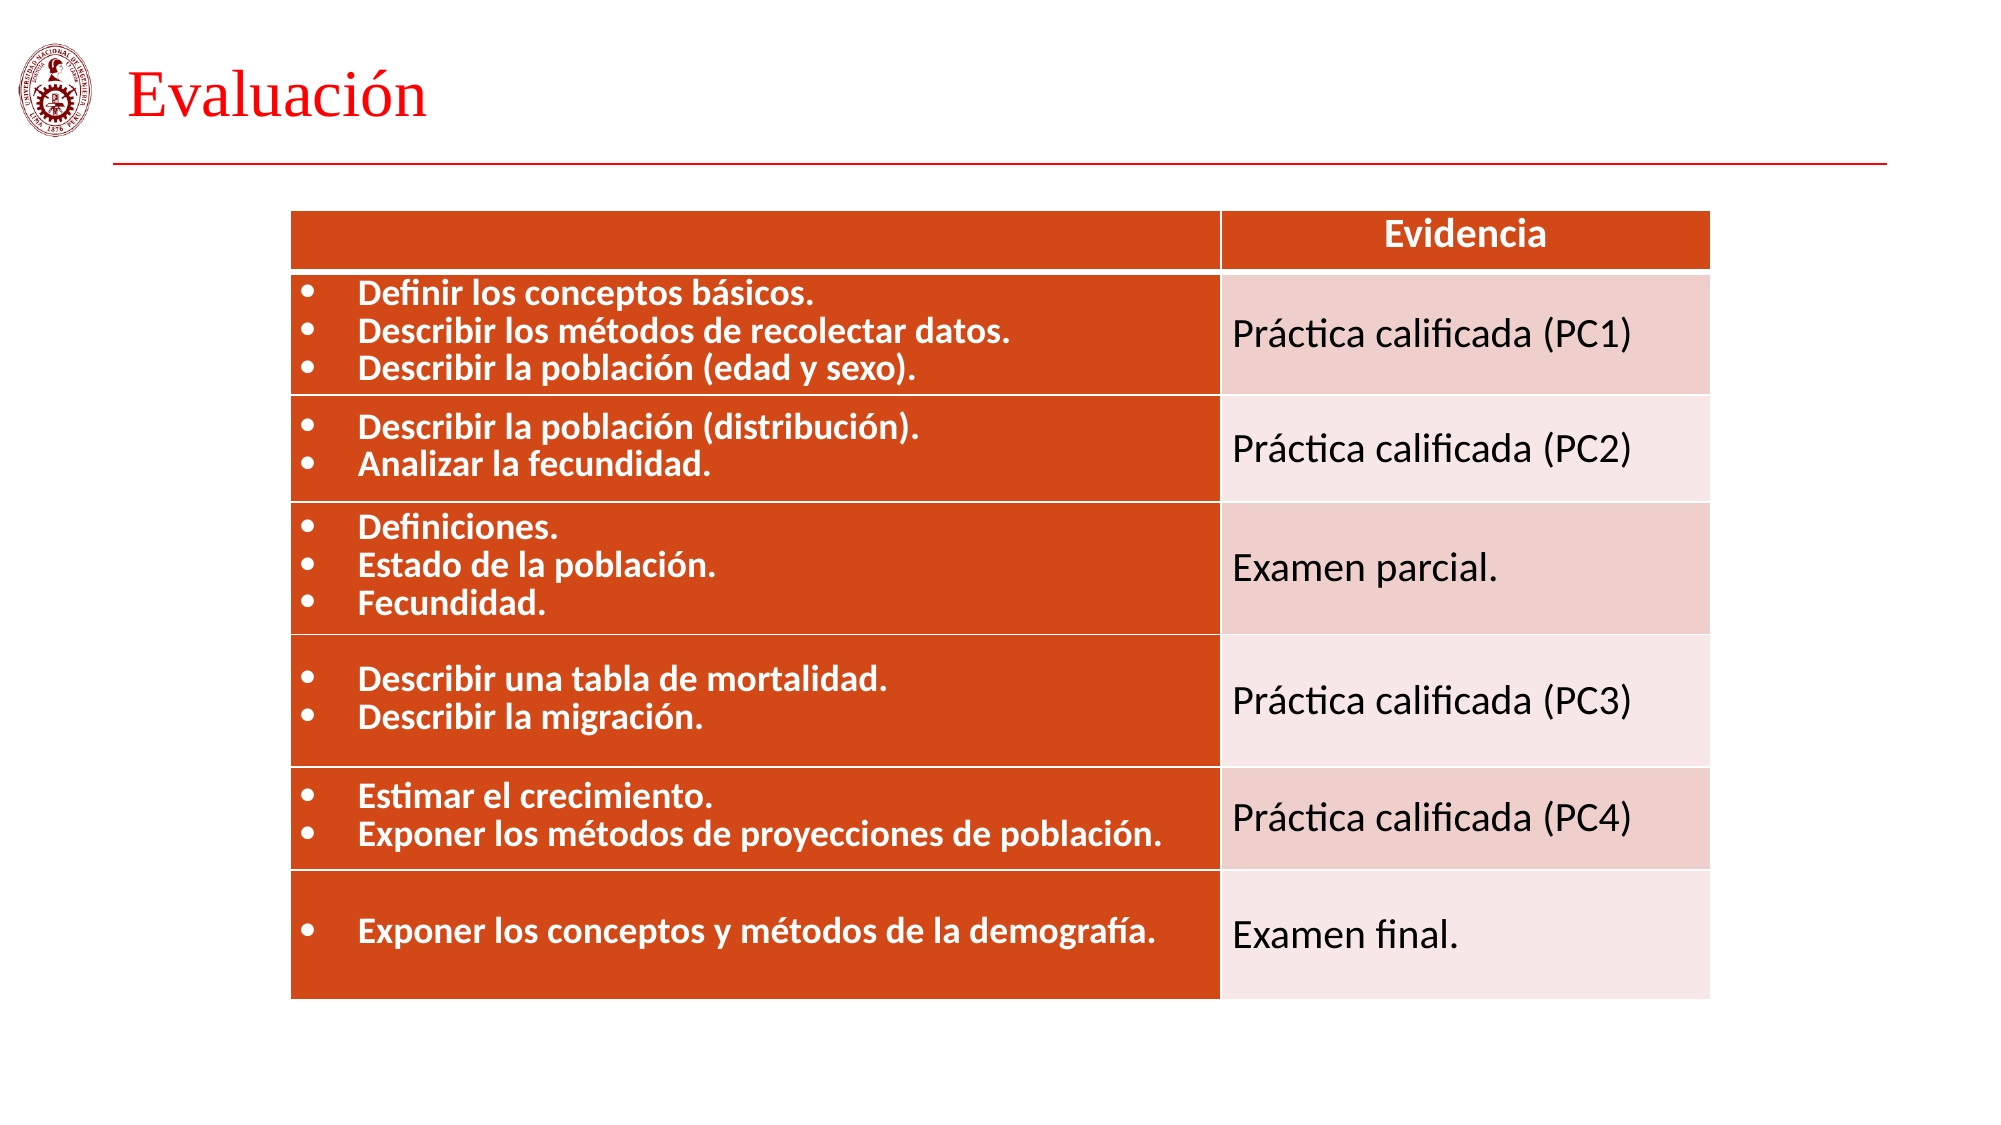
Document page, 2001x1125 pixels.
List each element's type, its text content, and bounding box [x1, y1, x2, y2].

table_cell Describir una tabla de mortalidad. Describir la migración. [291, 635, 1220, 766]
table_cell Definir los conceptos básicos. Describir los métodos de recolectar datos. Describir la población (edad y sexo). [291, 275, 1220, 394]
table_cell Examen parcial. [1222, 503, 1710, 634]
table_cell Práctica calificada (PC4) [1222, 768, 1710, 869]
table_cell Definiciones. Estado de la población. Fecundidad. [291, 503, 1220, 634]
table_cell Práctica calificada (PC1) [1222, 275, 1710, 394]
table_cell Práctica calificada (PC3) [1222, 635, 1710, 766]
table_cell Examen final. [1222, 871, 1710, 999]
table_cell Describir la población (distribución). Analizar la fecundidad. [291, 396, 1220, 501]
table_cell Práctica calificada (PC2) [1222, 396, 1710, 501]
table_cell Estimar el crecimiento. Exponer los métodos de proyecciones de población. [291, 768, 1220, 869]
table_header [291, 211, 1220, 269]
title Evaluación [112, 53, 1887, 135]
table_header Evidencia [1222, 211, 1710, 269]
table_cell Exponer los conceptos y métodos de la demografía. [291, 871, 1220, 999]
picture [14, 37, 98, 145]
